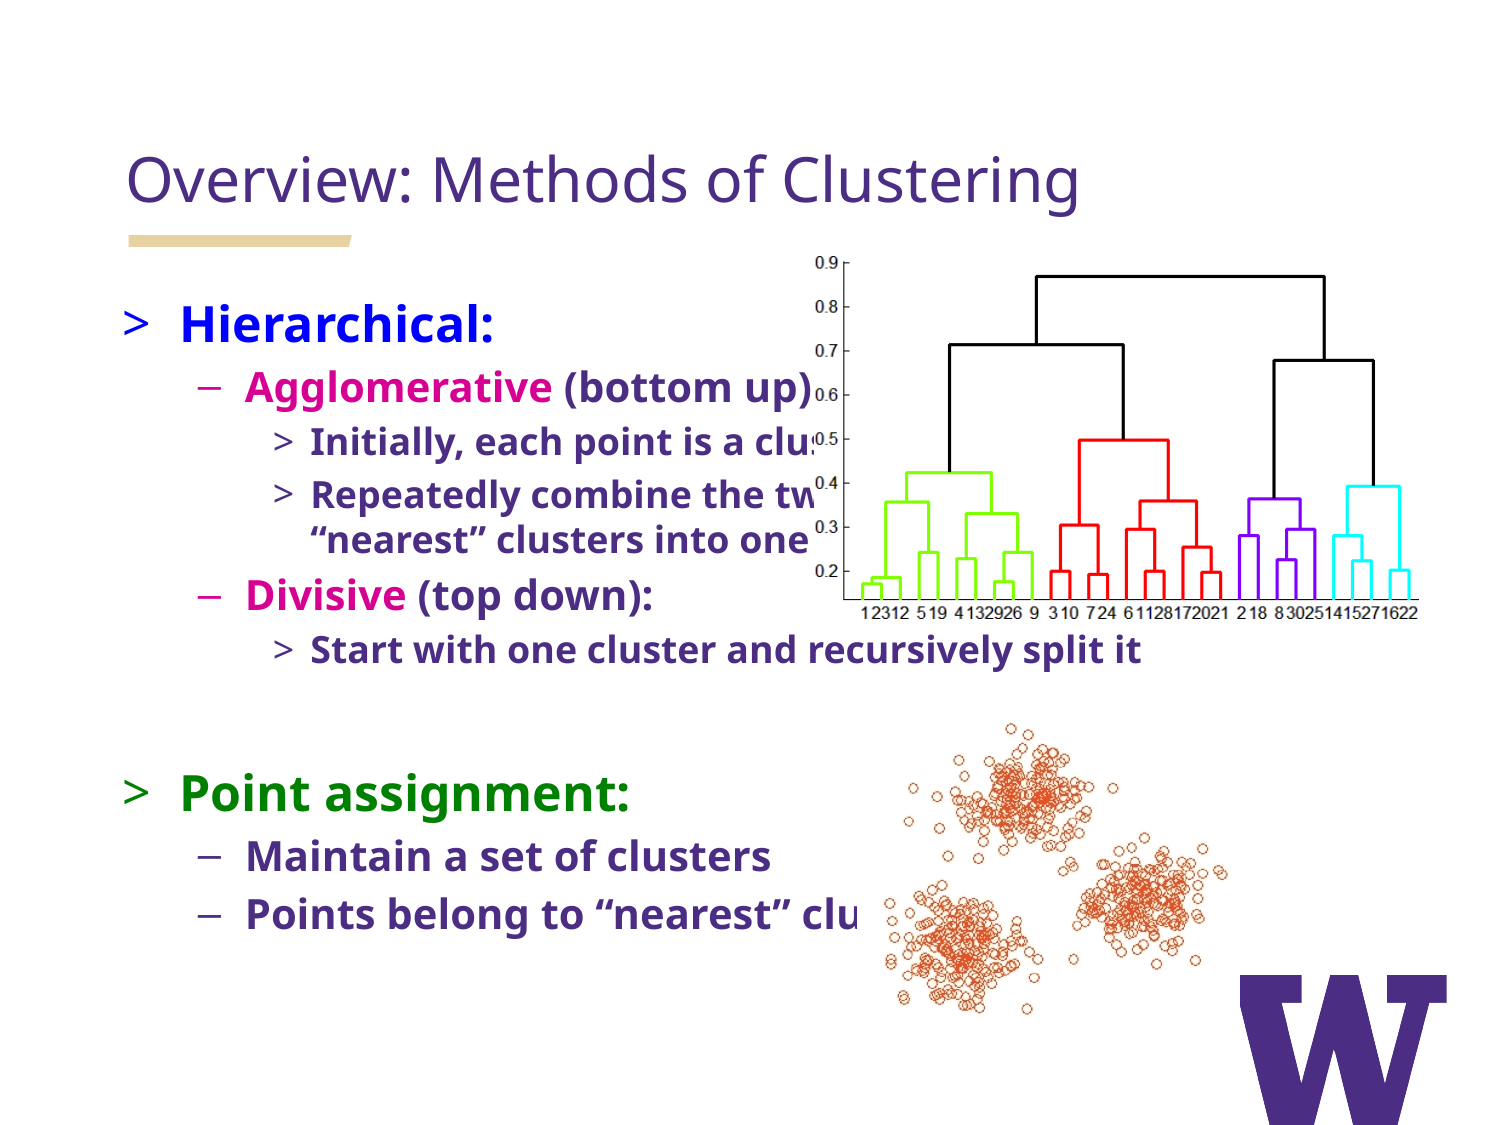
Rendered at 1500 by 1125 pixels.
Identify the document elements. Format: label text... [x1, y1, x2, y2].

picture [857, 716, 1447, 1125]
picture [814, 255, 1419, 619]
list Overview: Methods of Clustering [110, 60, 1453, 224]
list Hierarchical: Agglomerative (bottom up): Initially, each point is a cluster Repeatedly combine the two “nearest” clusters into one Divisive (top down): Start with one cluster and recursively split it Point assignment: Maintain a set of clusters Points belong to “nearest” cluster [108, 284, 1453, 944]
picture [128, 235, 352, 247]
